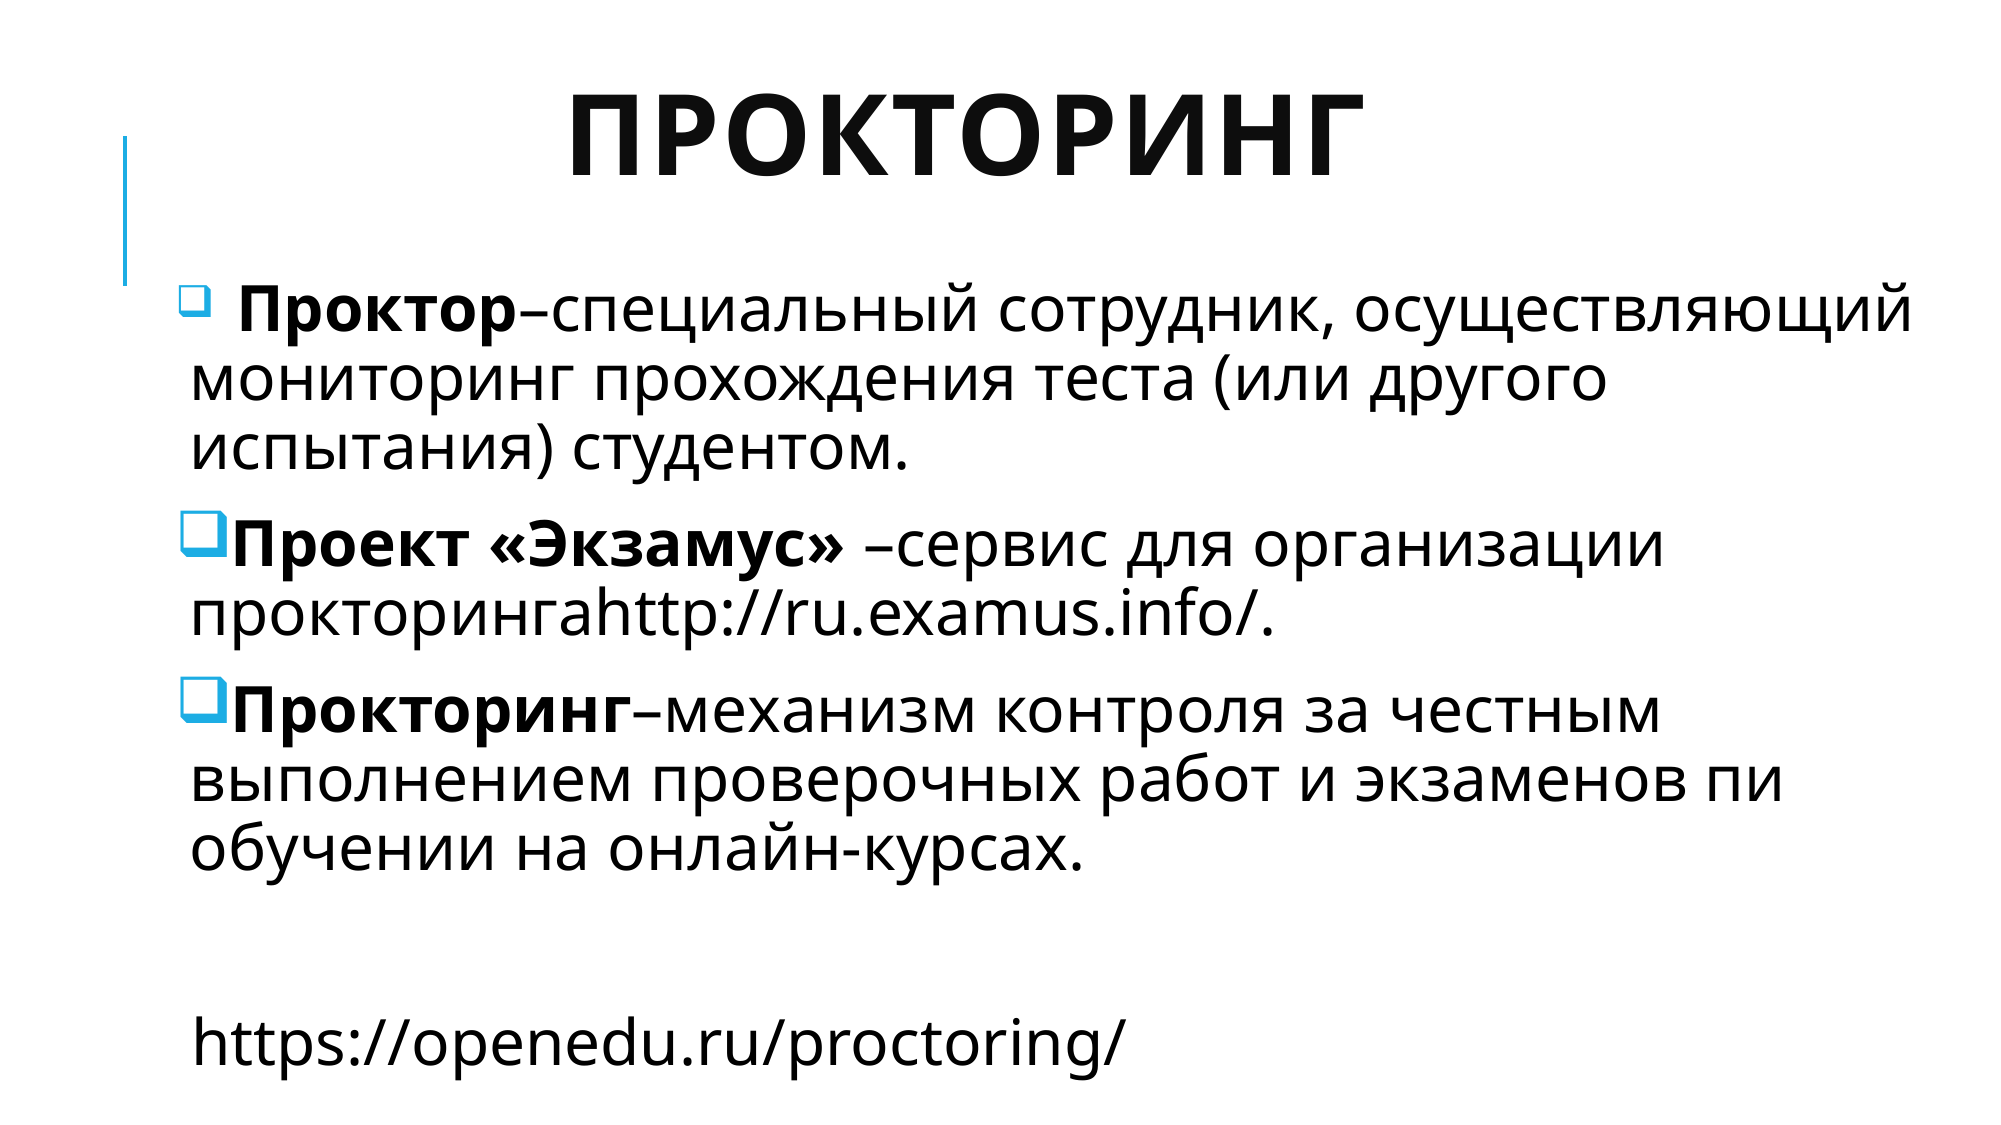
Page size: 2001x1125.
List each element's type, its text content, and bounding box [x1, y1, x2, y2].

list Проктор–специальный сотрудник, осуществляющий мониторинг прохождения теста (или другого испытания) студентом. Проект «Экзамус» –сервис для организации прокторингаhttp://ru.examus.info/. Прокторинг–механизм контроля за честным выполнением проверочных работ и экзаменов пи обучении на онлайн-курсах. https://openedu.ru/proctoring/ [168, 268, 1958, 1090]
title Прокторинг [168, 18, 1763, 268]
